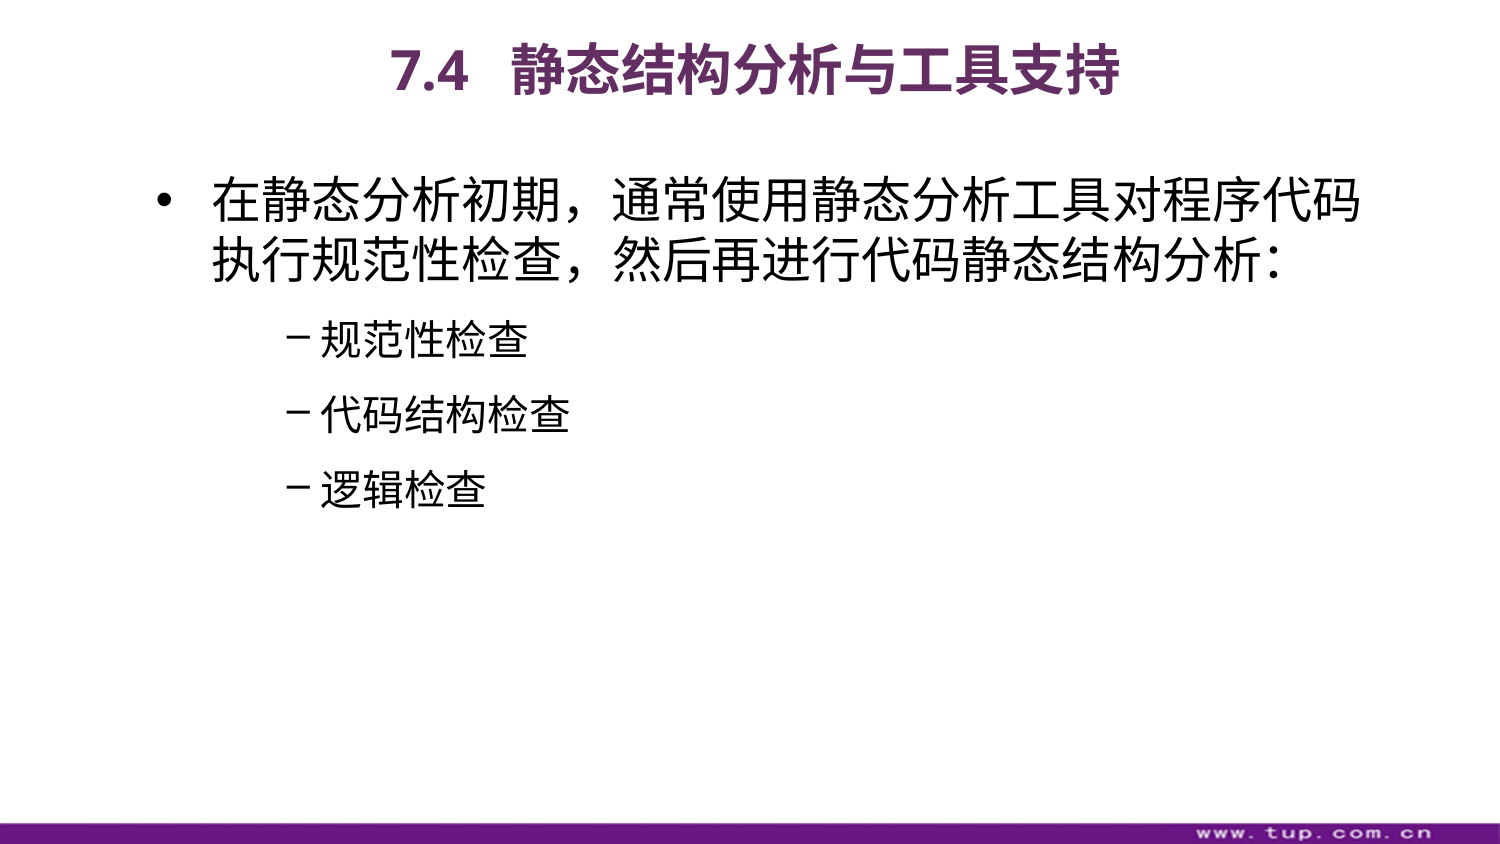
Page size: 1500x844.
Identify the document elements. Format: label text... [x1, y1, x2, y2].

text_box 在静态分析初期，通常使用静态分析工具对程序代码执行规范性检查，然后再进行代码静态结构分析： 规范性检查 代码结构检查 逻辑检查 [140, 161, 1417, 522]
text_box 7.4 静态结构分析与工具支持 [351, 29, 1159, 161]
picture [0, 820, 1500, 844]
